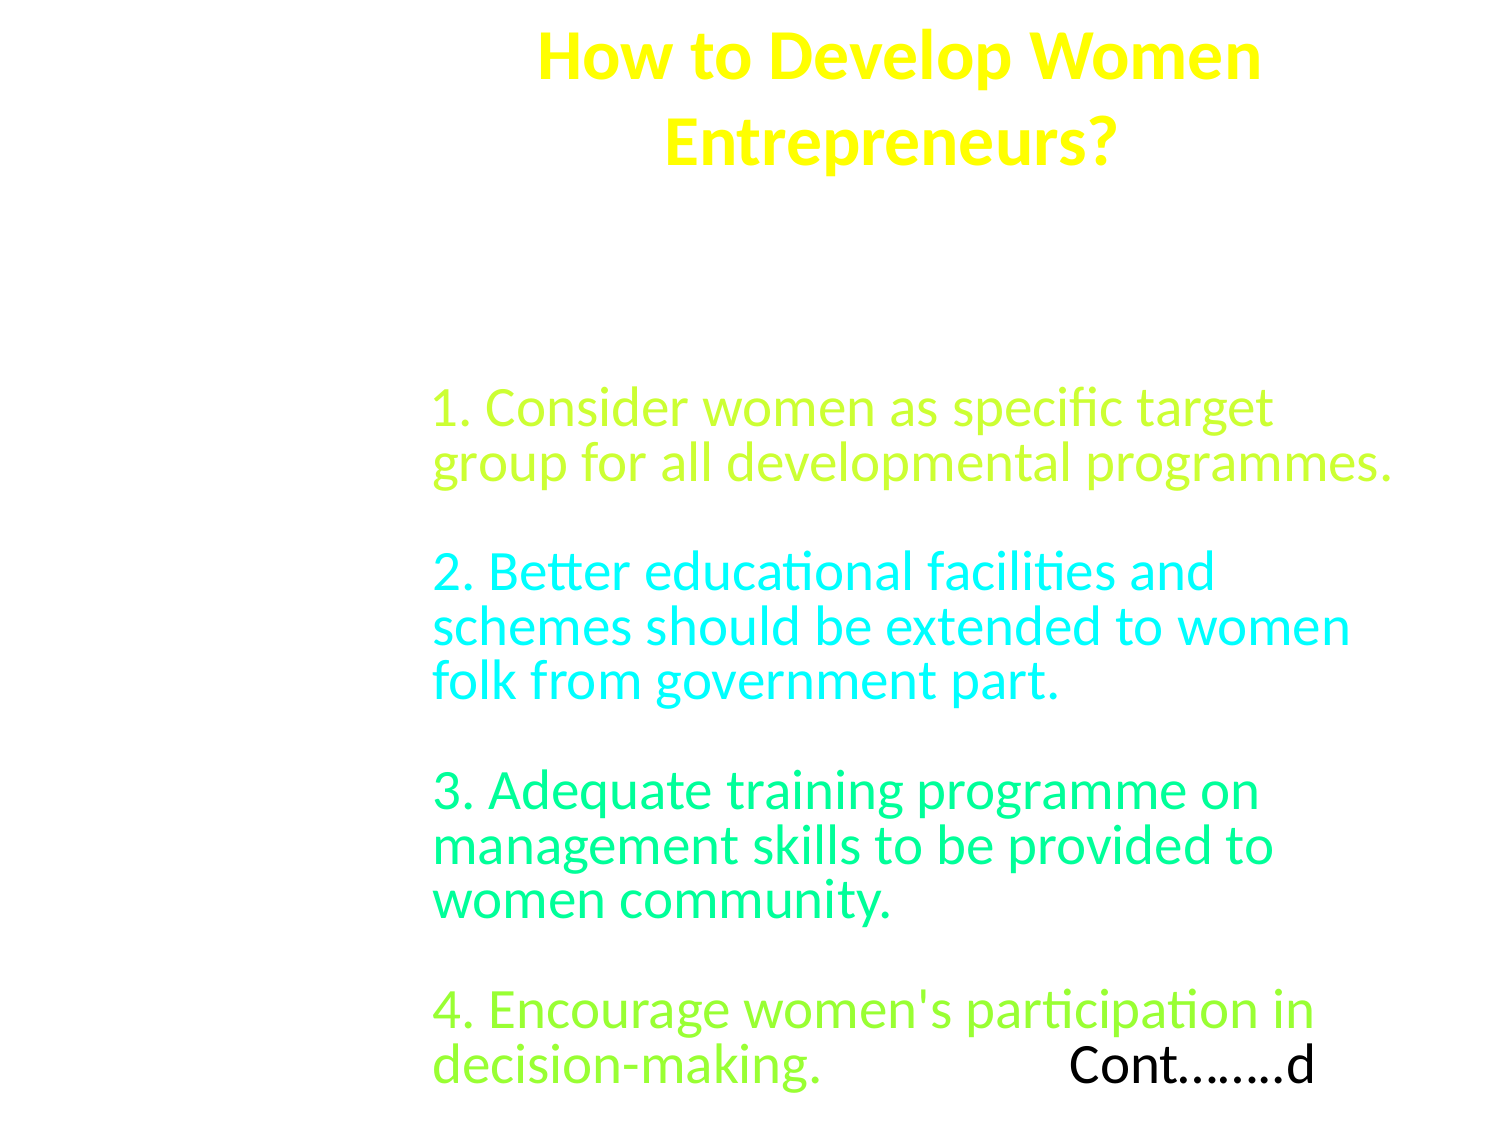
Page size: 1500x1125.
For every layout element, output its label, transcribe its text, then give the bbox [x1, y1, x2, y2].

list 1. Consider women as specific target group for all developmental programmes. 2. Better educational facilities and schemes should be extended to women folk from government part. 3. Adequate training programme on management skills to be provided to women community. 4. Encourage women's participation in decision-making. Cont……..d [362, 375, 1425, 1125]
title How to Develop Women Entrepreneurs? [312, 0, 1488, 188]
